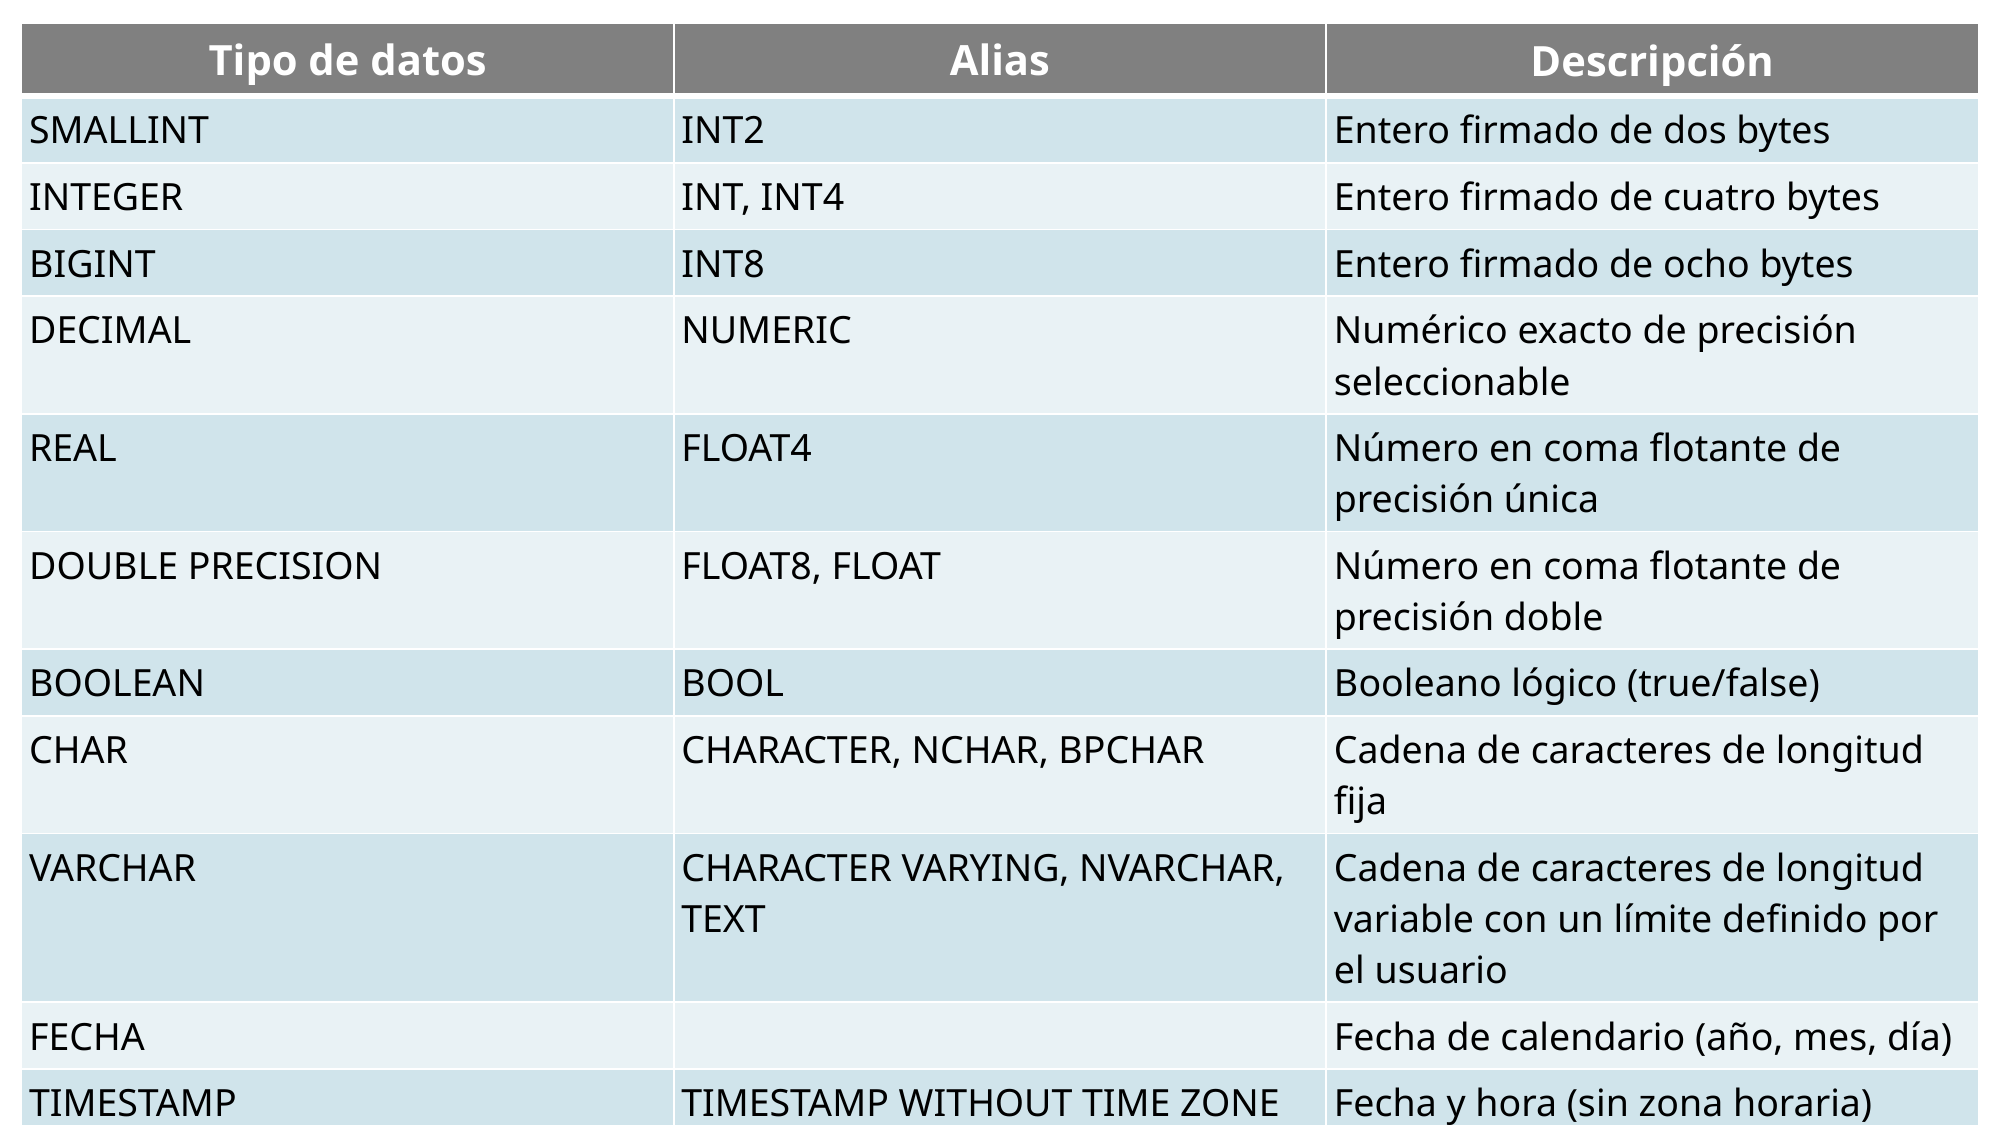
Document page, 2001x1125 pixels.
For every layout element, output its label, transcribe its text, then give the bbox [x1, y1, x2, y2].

table_cell INT, INT4 [675, 164, 1325, 229]
table_cell VARCHAR [22, 834, 673, 1001]
table_cell Fecha y hora (sin zona horaria) [1327, 1070, 1978, 1125]
table_cell INT8 [675, 230, 1325, 295]
table_cell [675, 1003, 1325, 1068]
table_cell Número en coma flotante de precisión doble [1327, 532, 1978, 648]
table_cell CHAR [22, 717, 673, 833]
table_cell Entero firmado de dos bytes [1327, 99, 1978, 162]
table_cell Número en coma flotante de precisión única [1327, 415, 1978, 531]
table_cell Entero firmado de ocho bytes [1327, 230, 1978, 295]
table_cell INTEGER [22, 164, 673, 229]
table_cell FLOAT8, FLOAT [675, 532, 1325, 648]
table_cell FECHA [22, 1003, 673, 1068]
table_cell CHARACTER, NCHAR, BPCHAR [675, 717, 1325, 833]
table_header Alias [675, 24, 1325, 93]
table_cell Booleano lógico (true/false) [1327, 650, 1978, 715]
table_header Tipo de datos [22, 24, 673, 93]
table_cell TIMESTAMP WITHOUT TIME ZONE [675, 1070, 1325, 1125]
table_cell DECIMAL [22, 297, 673, 413]
table_cell Entero firmado de cuatro bytes [1327, 164, 1978, 229]
table_cell NUMERIC [675, 297, 1325, 413]
table_cell TIMESTAMP [22, 1070, 673, 1125]
table_cell CHARACTER VARYING, NVARCHAR, TEXT [675, 834, 1325, 1001]
table_cell Numérico exacto de precisión seleccionable [1327, 297, 1978, 413]
table_cell BOOL [675, 650, 1325, 715]
table_cell Cadena de caracteres de longitud variable con un límite definido por el usuario [1327, 834, 1978, 1001]
table_cell BOOLEAN [22, 650, 673, 715]
table_cell SMALLINT [22, 99, 673, 162]
table_cell Cadena de caracteres de longitud fija [1327, 717, 1978, 833]
table_cell Fecha de calendario (año, mes, día) [1327, 1003, 1978, 1068]
table_cell BIGINT [22, 230, 673, 295]
table_cell REAL [22, 415, 673, 531]
table_cell FLOAT4 [675, 415, 1325, 531]
table_header Descripción [1327, 24, 1978, 93]
table_cell DOUBLE PRECISION [22, 532, 673, 648]
table_cell INT2 [675, 99, 1325, 162]
